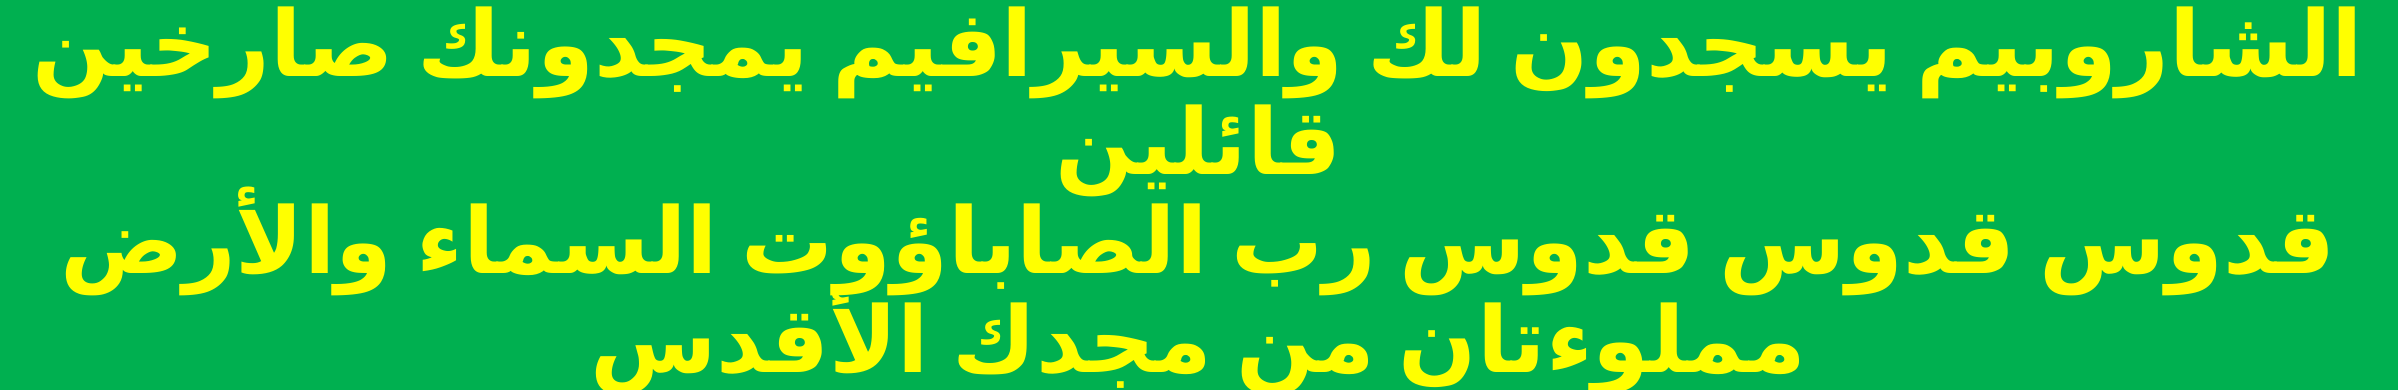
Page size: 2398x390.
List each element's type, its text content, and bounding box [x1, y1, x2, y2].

list الشاروبيم يسجدون لك والسيرافيم يمجدونك صارخين قائلين قدوس قدوس قدوس رب الصاباؤوت السماء والأرض مملوءتان من مجدك الأقدس [0, 0, 2398, 390]
